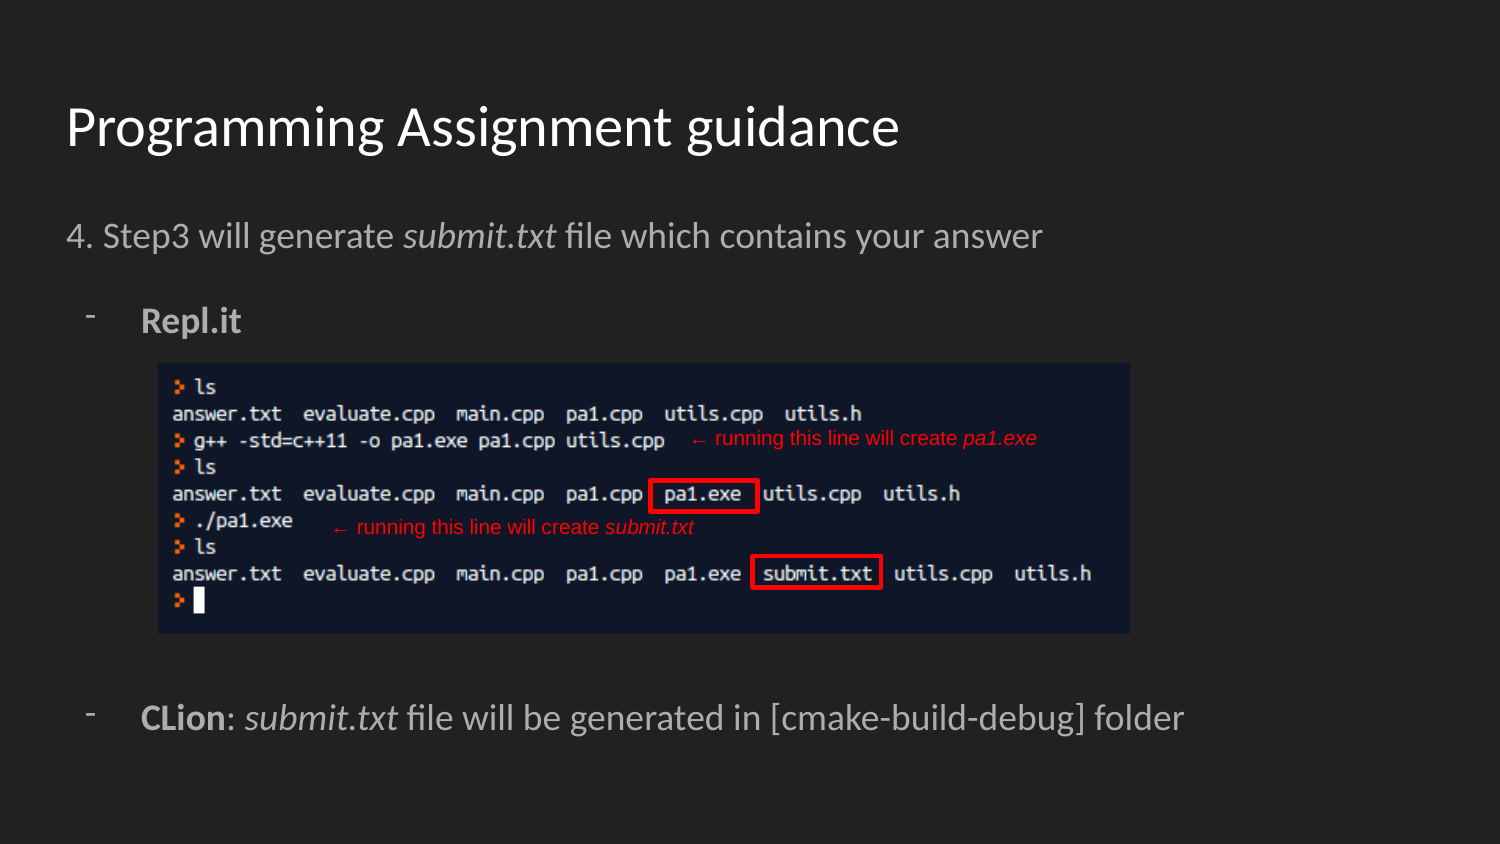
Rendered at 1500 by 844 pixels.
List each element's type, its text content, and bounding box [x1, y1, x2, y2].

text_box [157, 362, 1228, 634]
title Programming Assignment guidance [51, 72, 1449, 167]
list 4. Step3 will generate submit.txt file which contains your answer Repl.it CLion: submit.txt file will be generated in [cmake-build-debug] folder [51, 189, 1449, 750]
